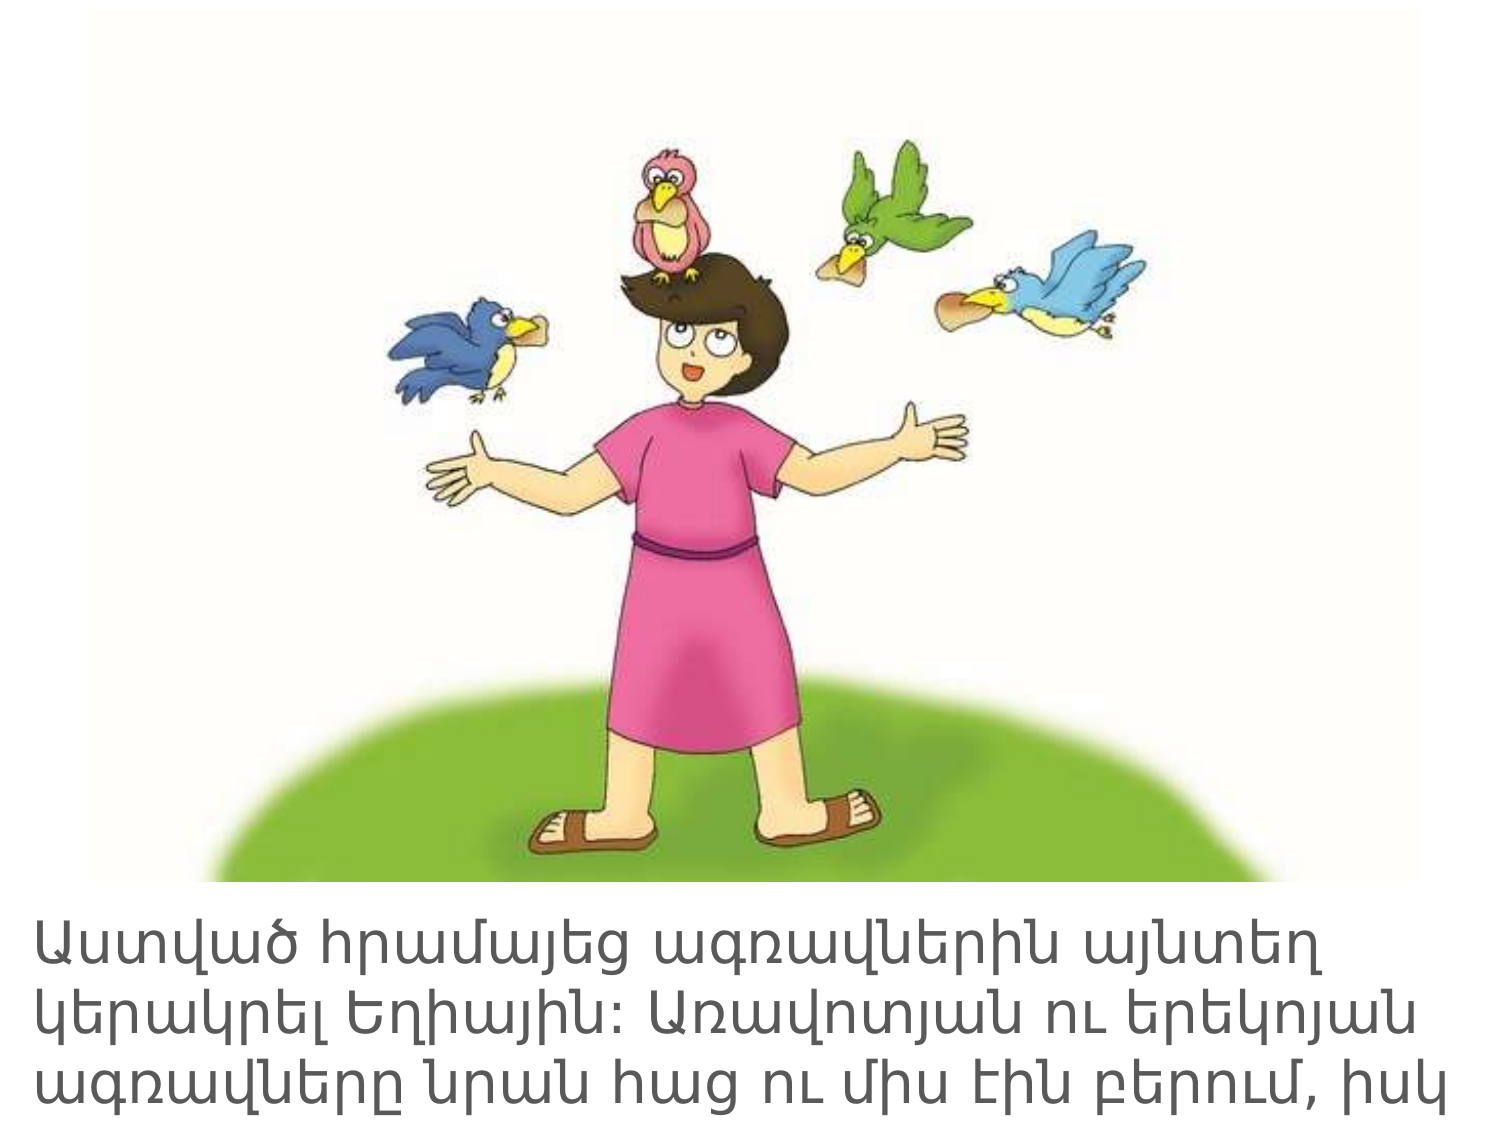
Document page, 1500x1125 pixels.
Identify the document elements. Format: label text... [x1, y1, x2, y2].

picture [89, 6, 1421, 882]
text_box Աստված հրամայեց ագռավներին այնտեղ կերակրել Եղիային: Առավոտյան ու երեկոյան ագռավները նրան հաց ու միս էին բերում, իսկ նա խմում էր առվակից։ [17, 897, 1500, 1125]
